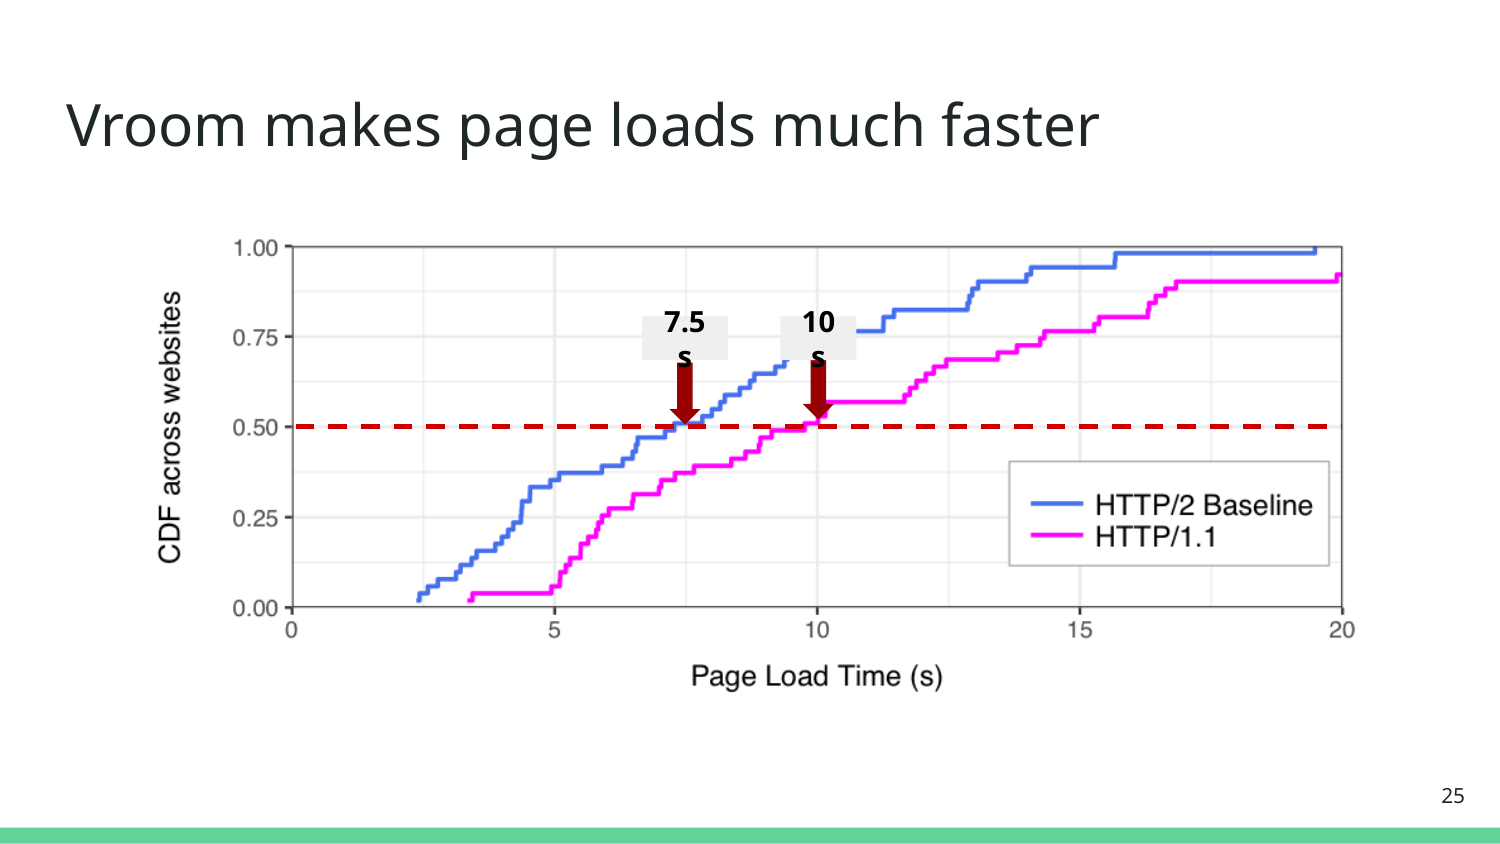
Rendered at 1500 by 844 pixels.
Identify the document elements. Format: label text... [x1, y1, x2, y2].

title Vroom makes page loads much faster [51, 72, 1449, 167]
picture [145, 231, 1355, 706]
slide_number 25 [1389, 764, 1480, 830]
